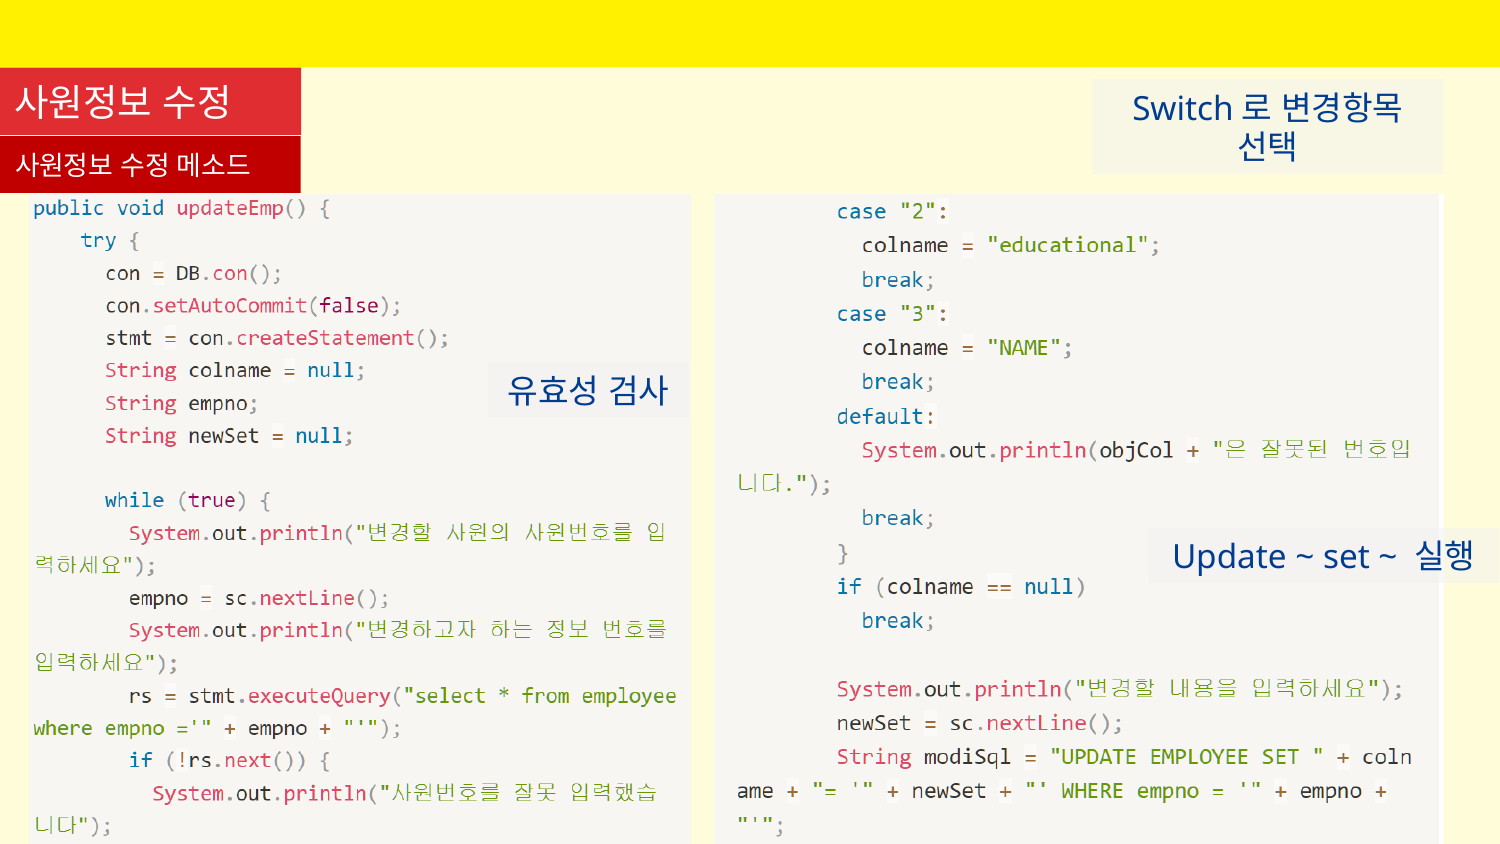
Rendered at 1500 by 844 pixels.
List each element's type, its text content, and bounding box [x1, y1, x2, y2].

list 사원정보 수정 메소드 [0, 140, 302, 189]
title 사원정보 수정 [0, 68, 301, 136]
text_box Update ~ set ~ 실행 [1449, 528, 1500, 583]
picture [714, 193, 1444, 844]
text_box Switch로 변경항목 선택 [1092, 79, 1444, 174]
picture [29, 193, 692, 844]
